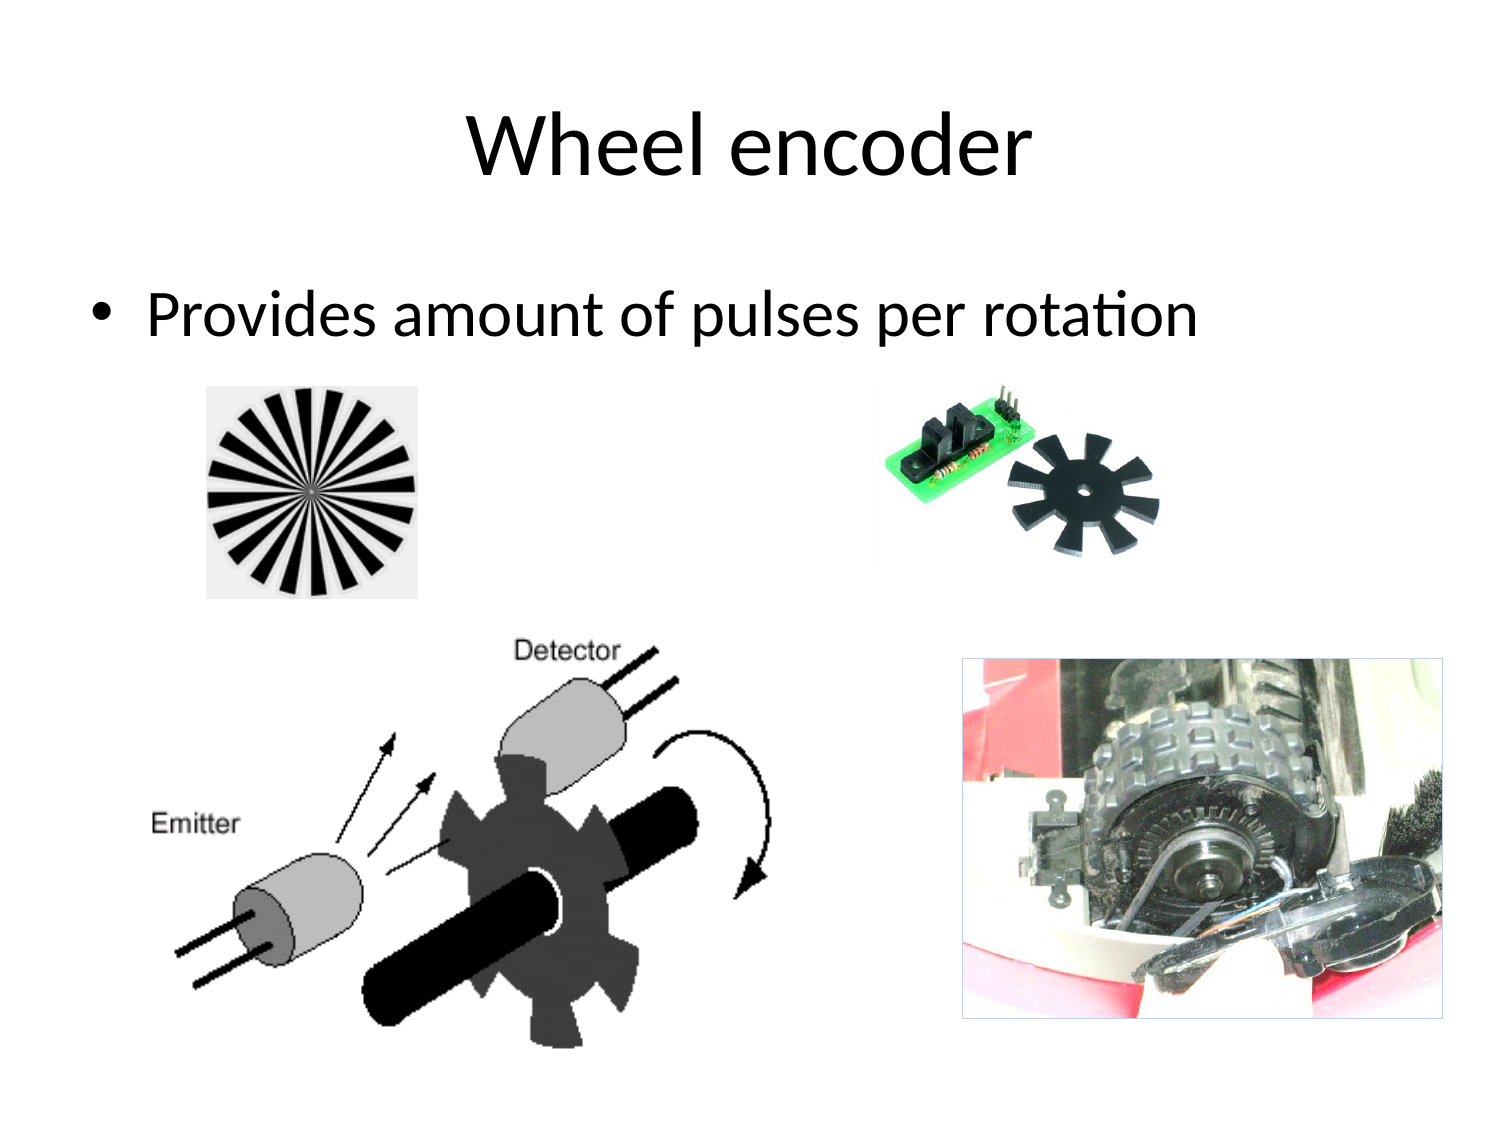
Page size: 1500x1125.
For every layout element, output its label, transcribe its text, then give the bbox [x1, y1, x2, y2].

picture [136, 612, 800, 1065]
picture [878, 332, 1162, 617]
picture [206, 386, 418, 600]
title Wheel encoder [75, 45, 1425, 233]
picture [962, 658, 1443, 1019]
list Provides amount of pulses per rotation [75, 262, 1425, 1005]
